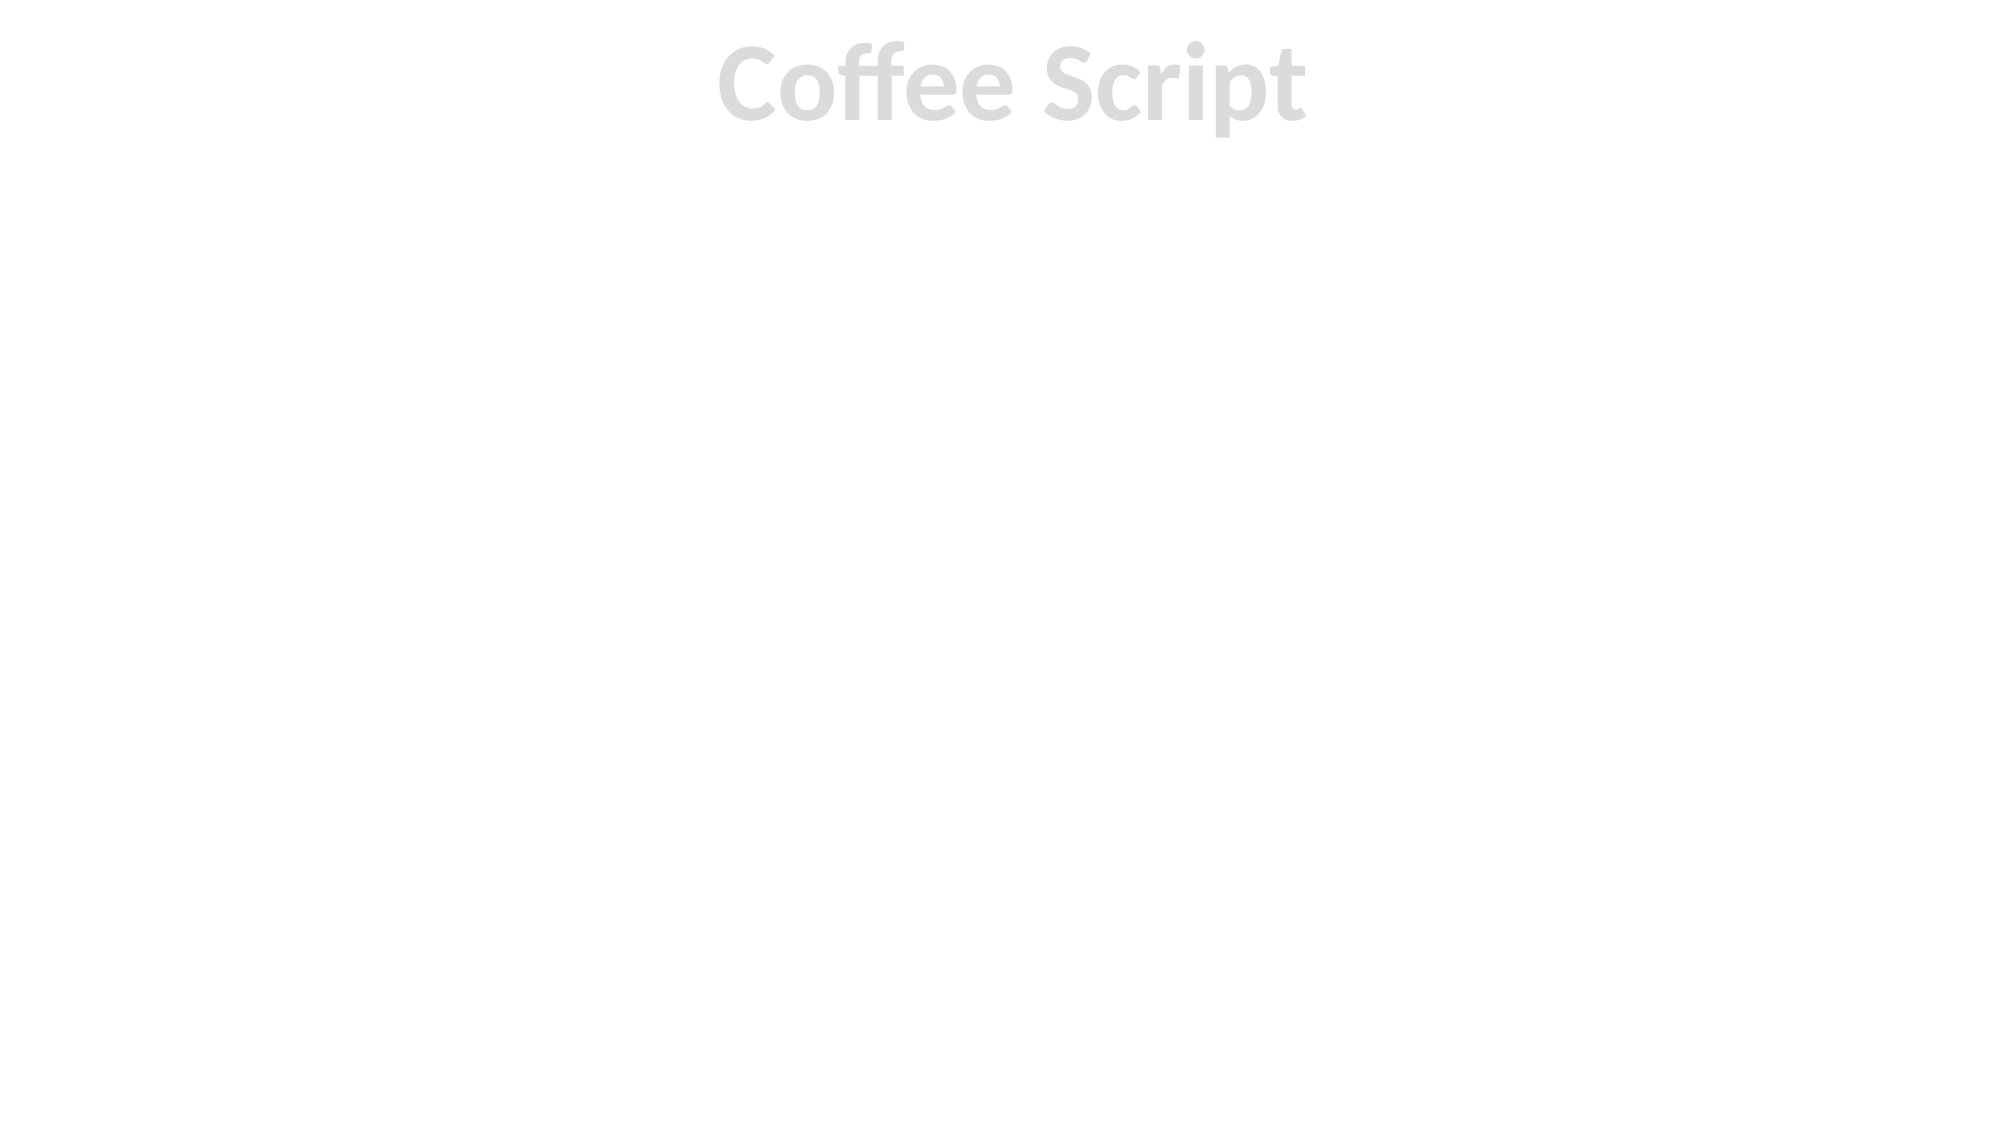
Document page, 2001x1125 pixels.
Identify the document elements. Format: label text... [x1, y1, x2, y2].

text_box Coffee Script [702, 0, 1325, 150]
